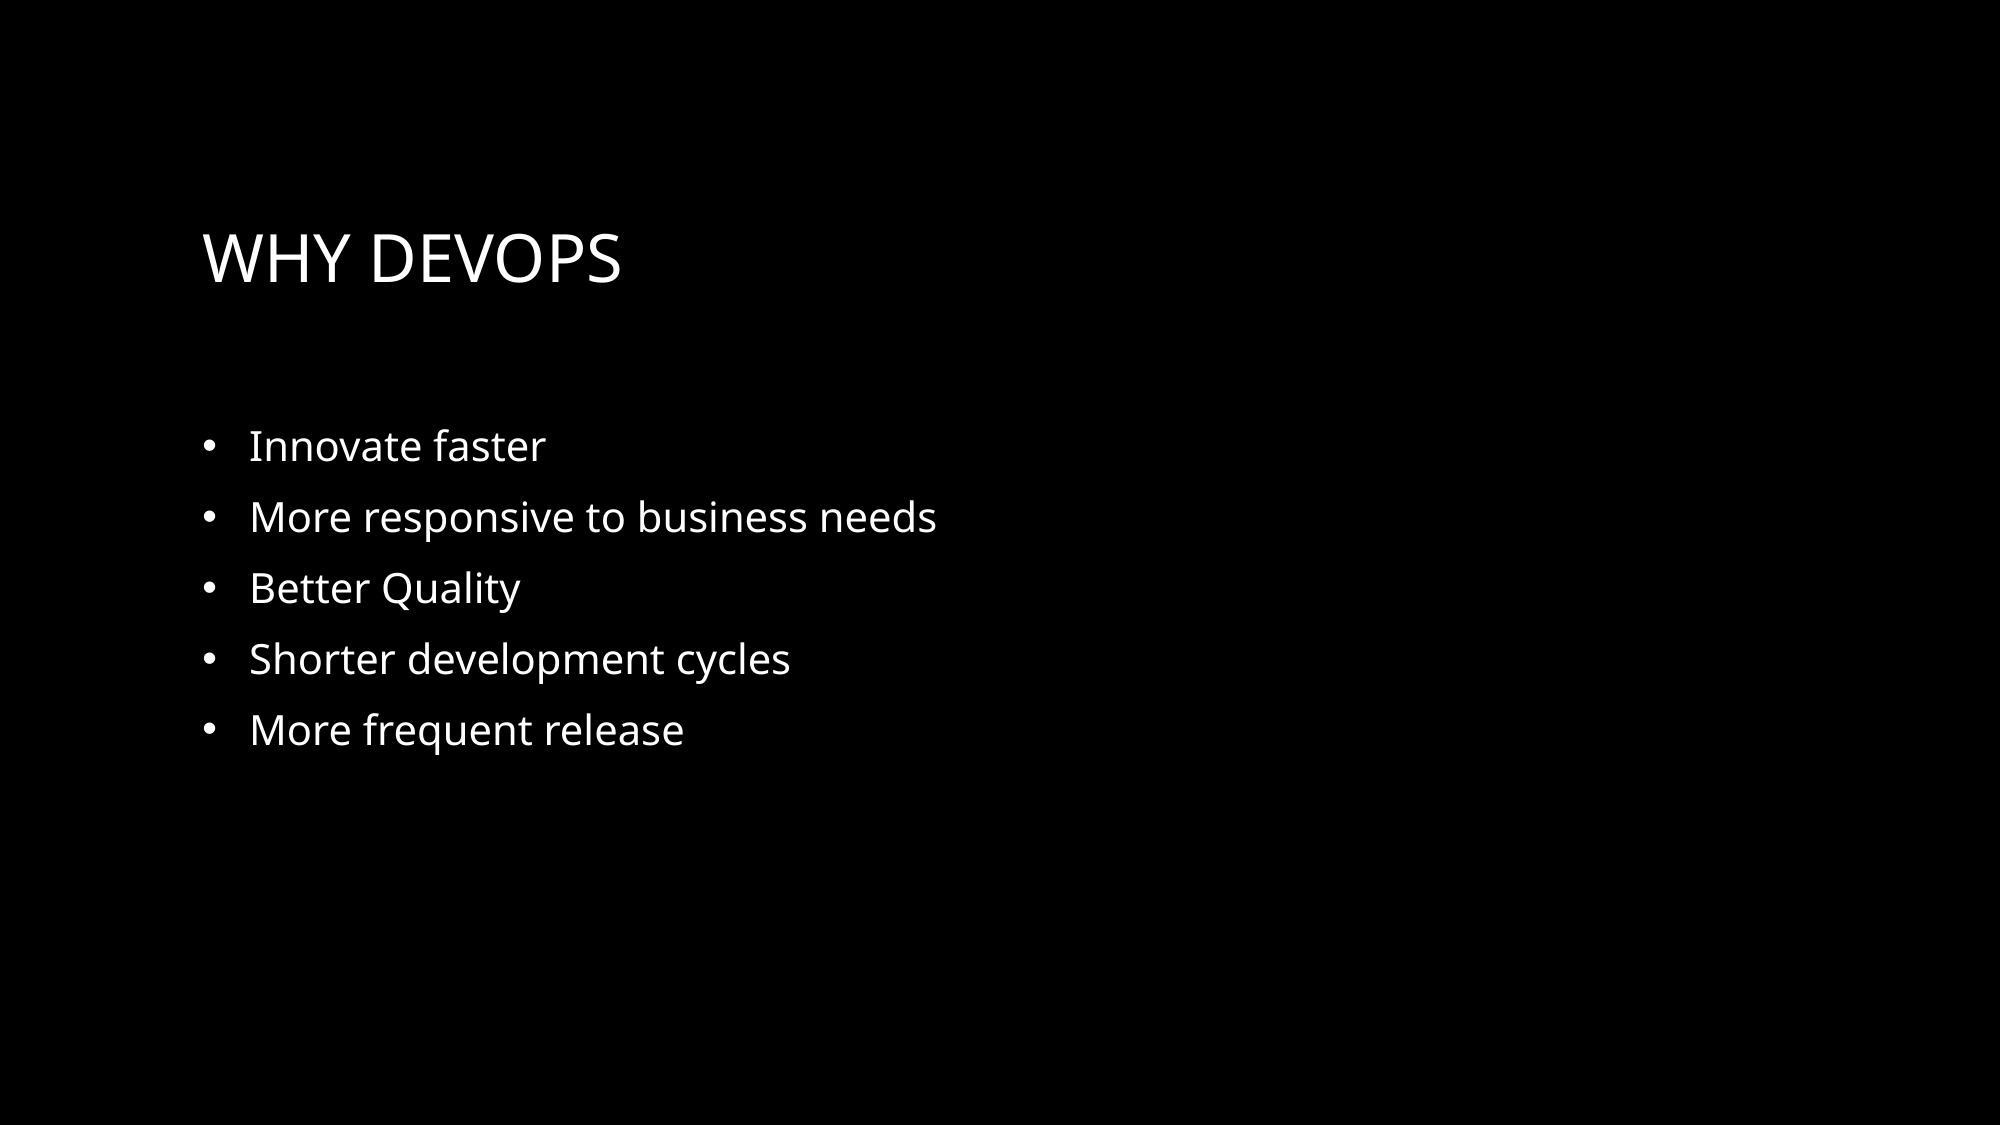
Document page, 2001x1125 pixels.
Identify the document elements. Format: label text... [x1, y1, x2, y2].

title Why DevOps [187, 99, 1813, 330]
list Innovate faster More responsive to business needs Better Quality Shorter development cycles More frequent release [187, 330, 1813, 844]
